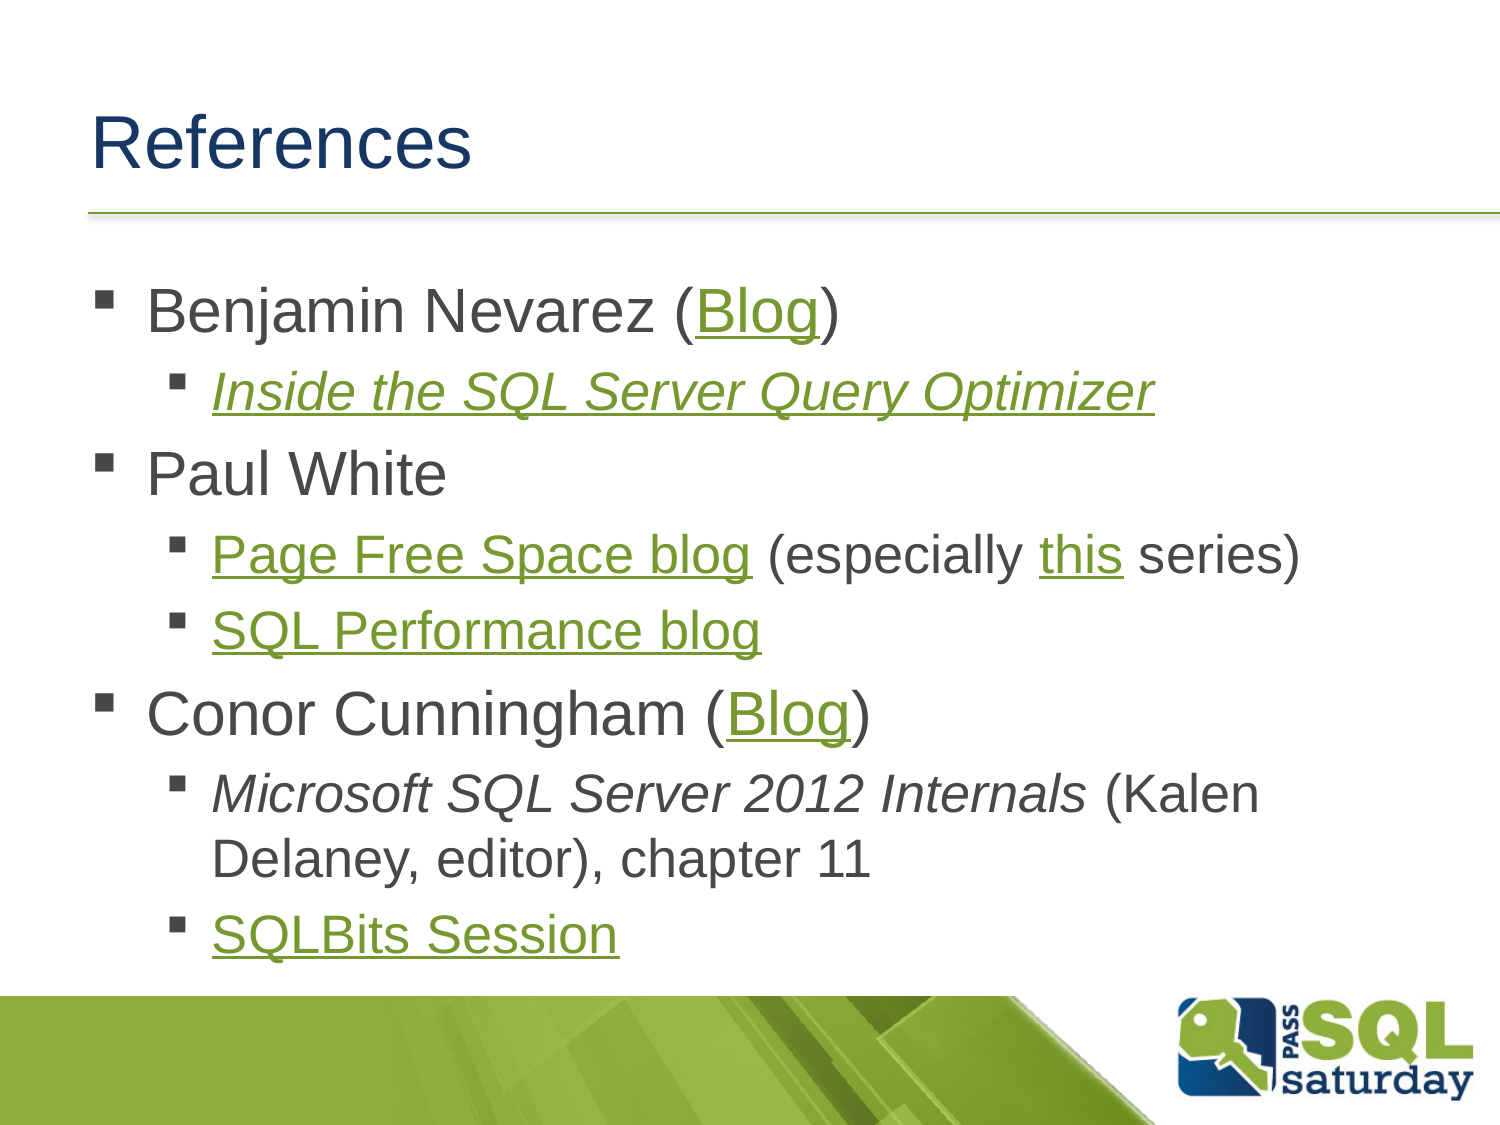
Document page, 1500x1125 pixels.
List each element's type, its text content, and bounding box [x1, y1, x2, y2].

title References [75, 45, 1425, 233]
list Benjamin Nevarez (Blog) Inside the SQL Server Query Optimizer Paul White Page Free Space blog (especially this series) SQL Performance blog Conor Cunningham (Blog) Microsoft SQL Server 2012 Internals (Kalen Delaney, editor), chapter 11 SQLBits Session [75, 262, 1425, 1005]
picture [0, 969, 1483, 1125]
